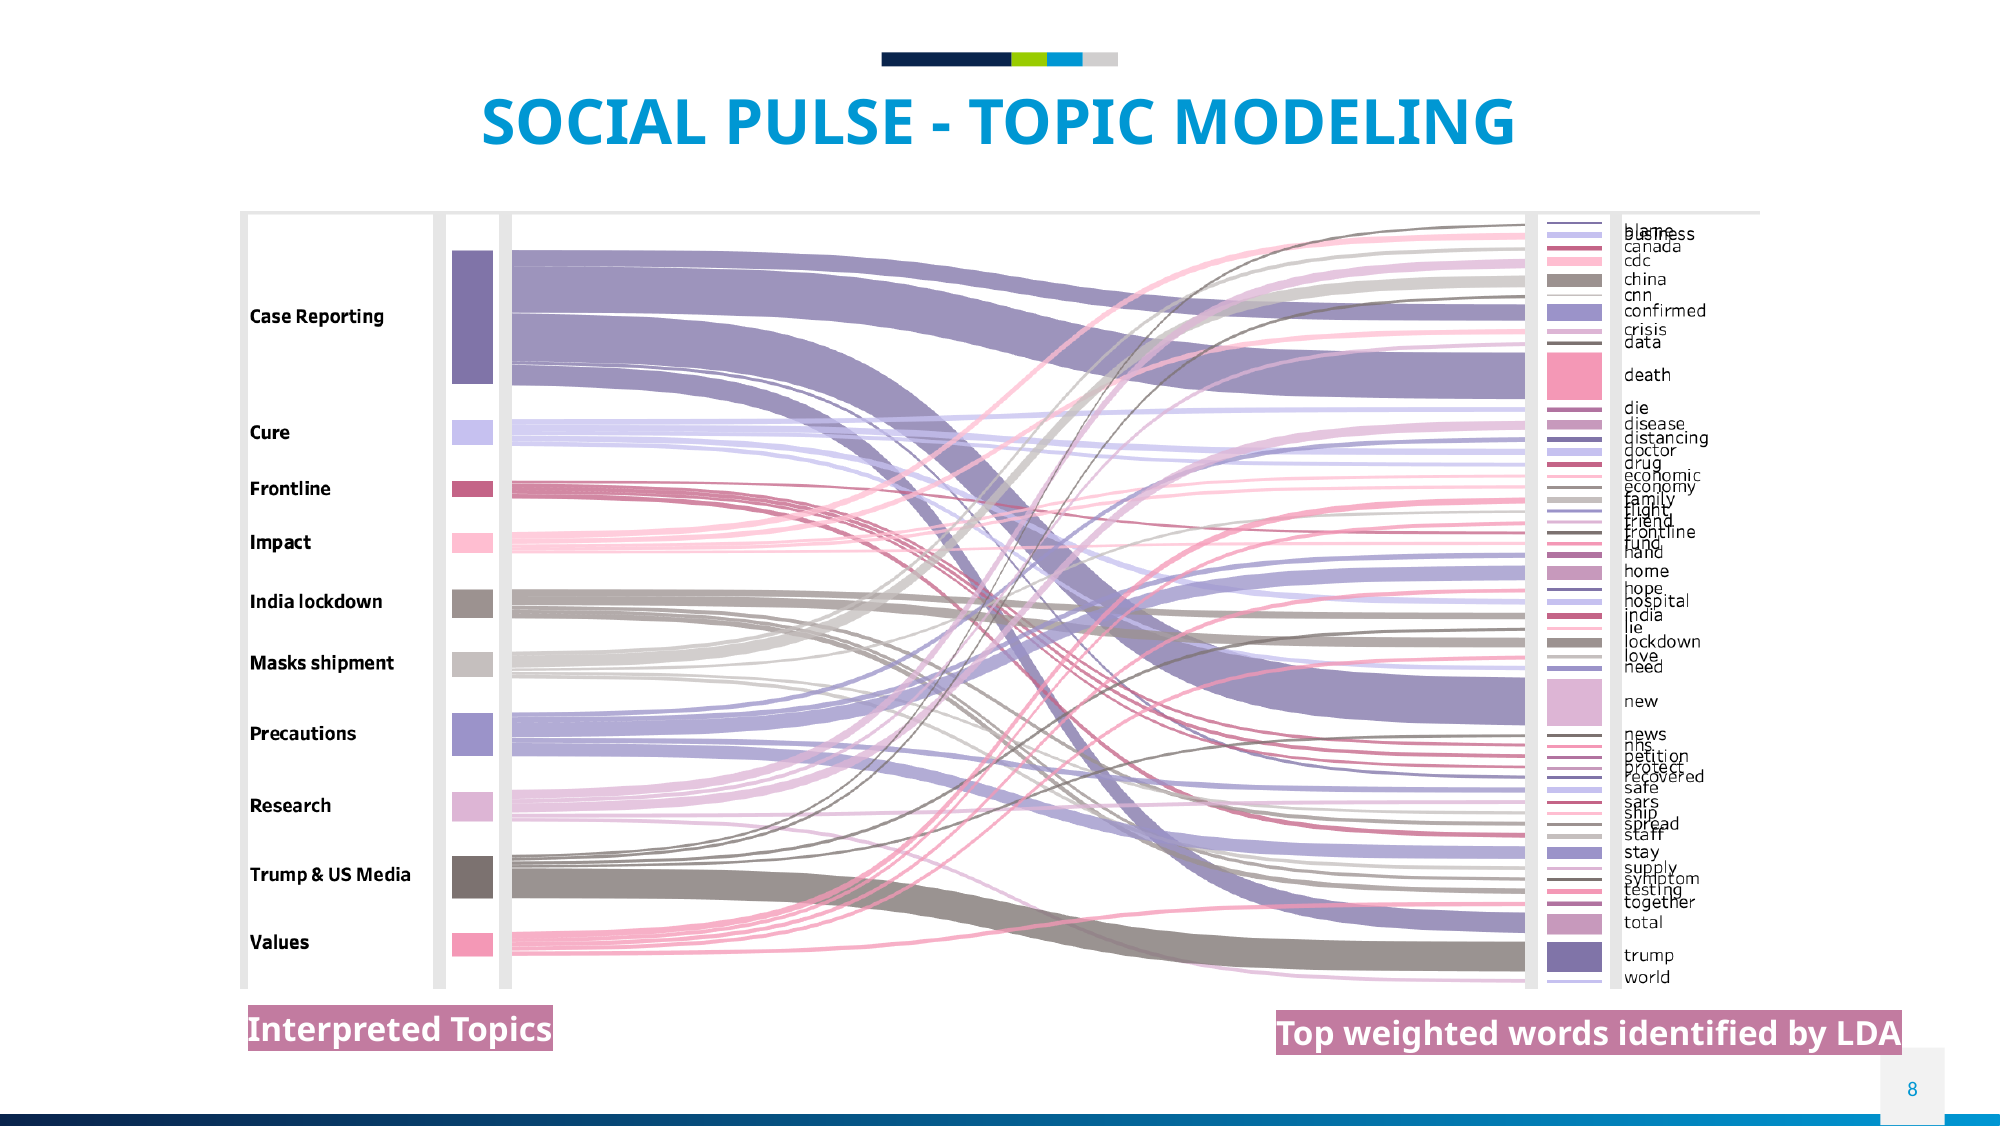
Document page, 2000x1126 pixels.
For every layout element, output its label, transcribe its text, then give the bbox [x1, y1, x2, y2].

picture [1135, 1114, 1139, 1125]
slide_number ‹#› [1880, 1079, 1945, 1119]
picture [240, 211, 1760, 989]
title SOCIAL PULSE - TOPIC MODELING [54, 83, 1945, 166]
picture [1047, 1114, 1052, 1125]
text_box Top weighted words identified by LDA [1261, 996, 1997, 1079]
picture [1062, 1114, 1069, 1125]
text_box Interpreted Topics [232, 992, 651, 1075]
